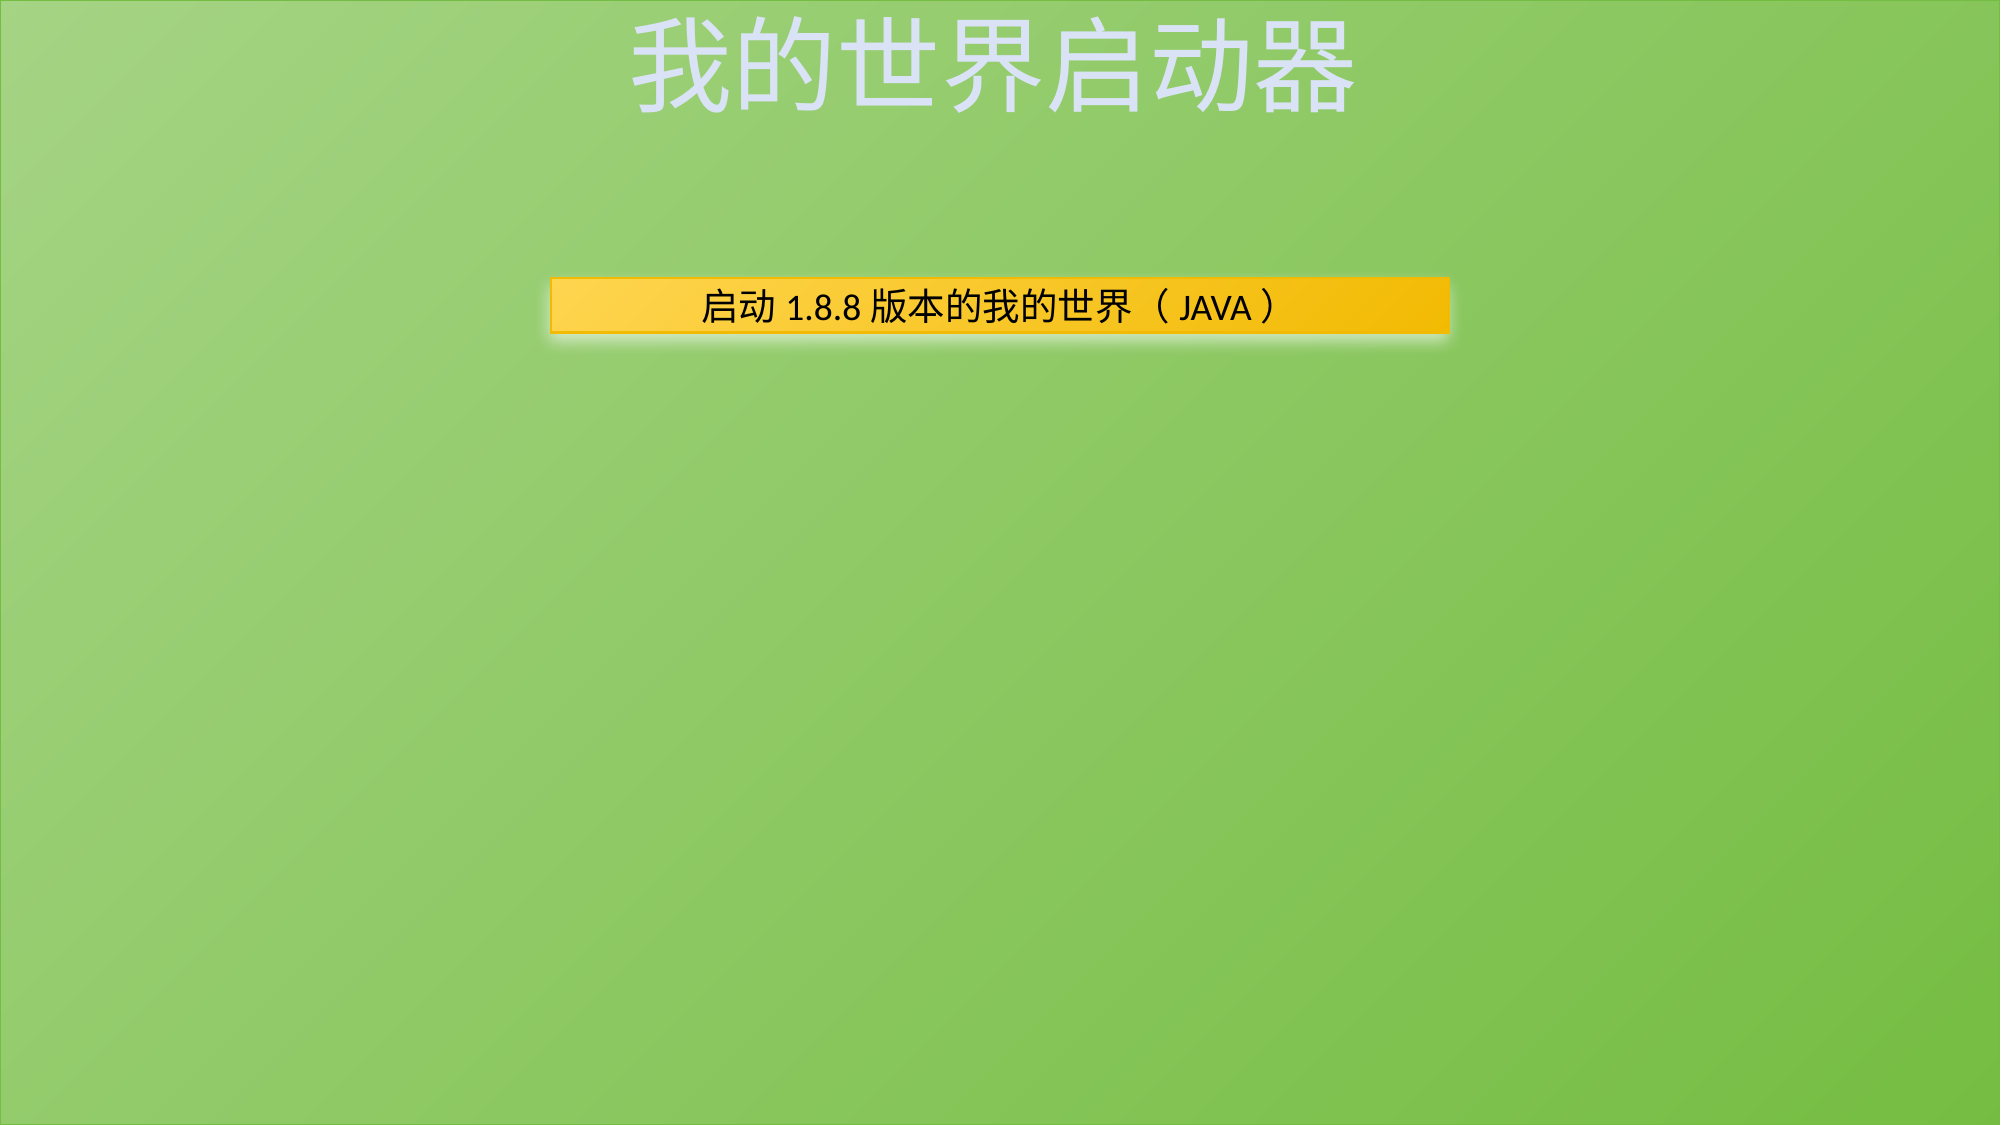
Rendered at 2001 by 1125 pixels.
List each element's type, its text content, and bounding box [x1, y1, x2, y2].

text_box 我的世界启动器 [613, 0, 1387, 134]
text_box [0, 0, 2000, 1125]
text_box 启动1.8.8版本的我的世界（JAVA） [550, 277, 1450, 334]
